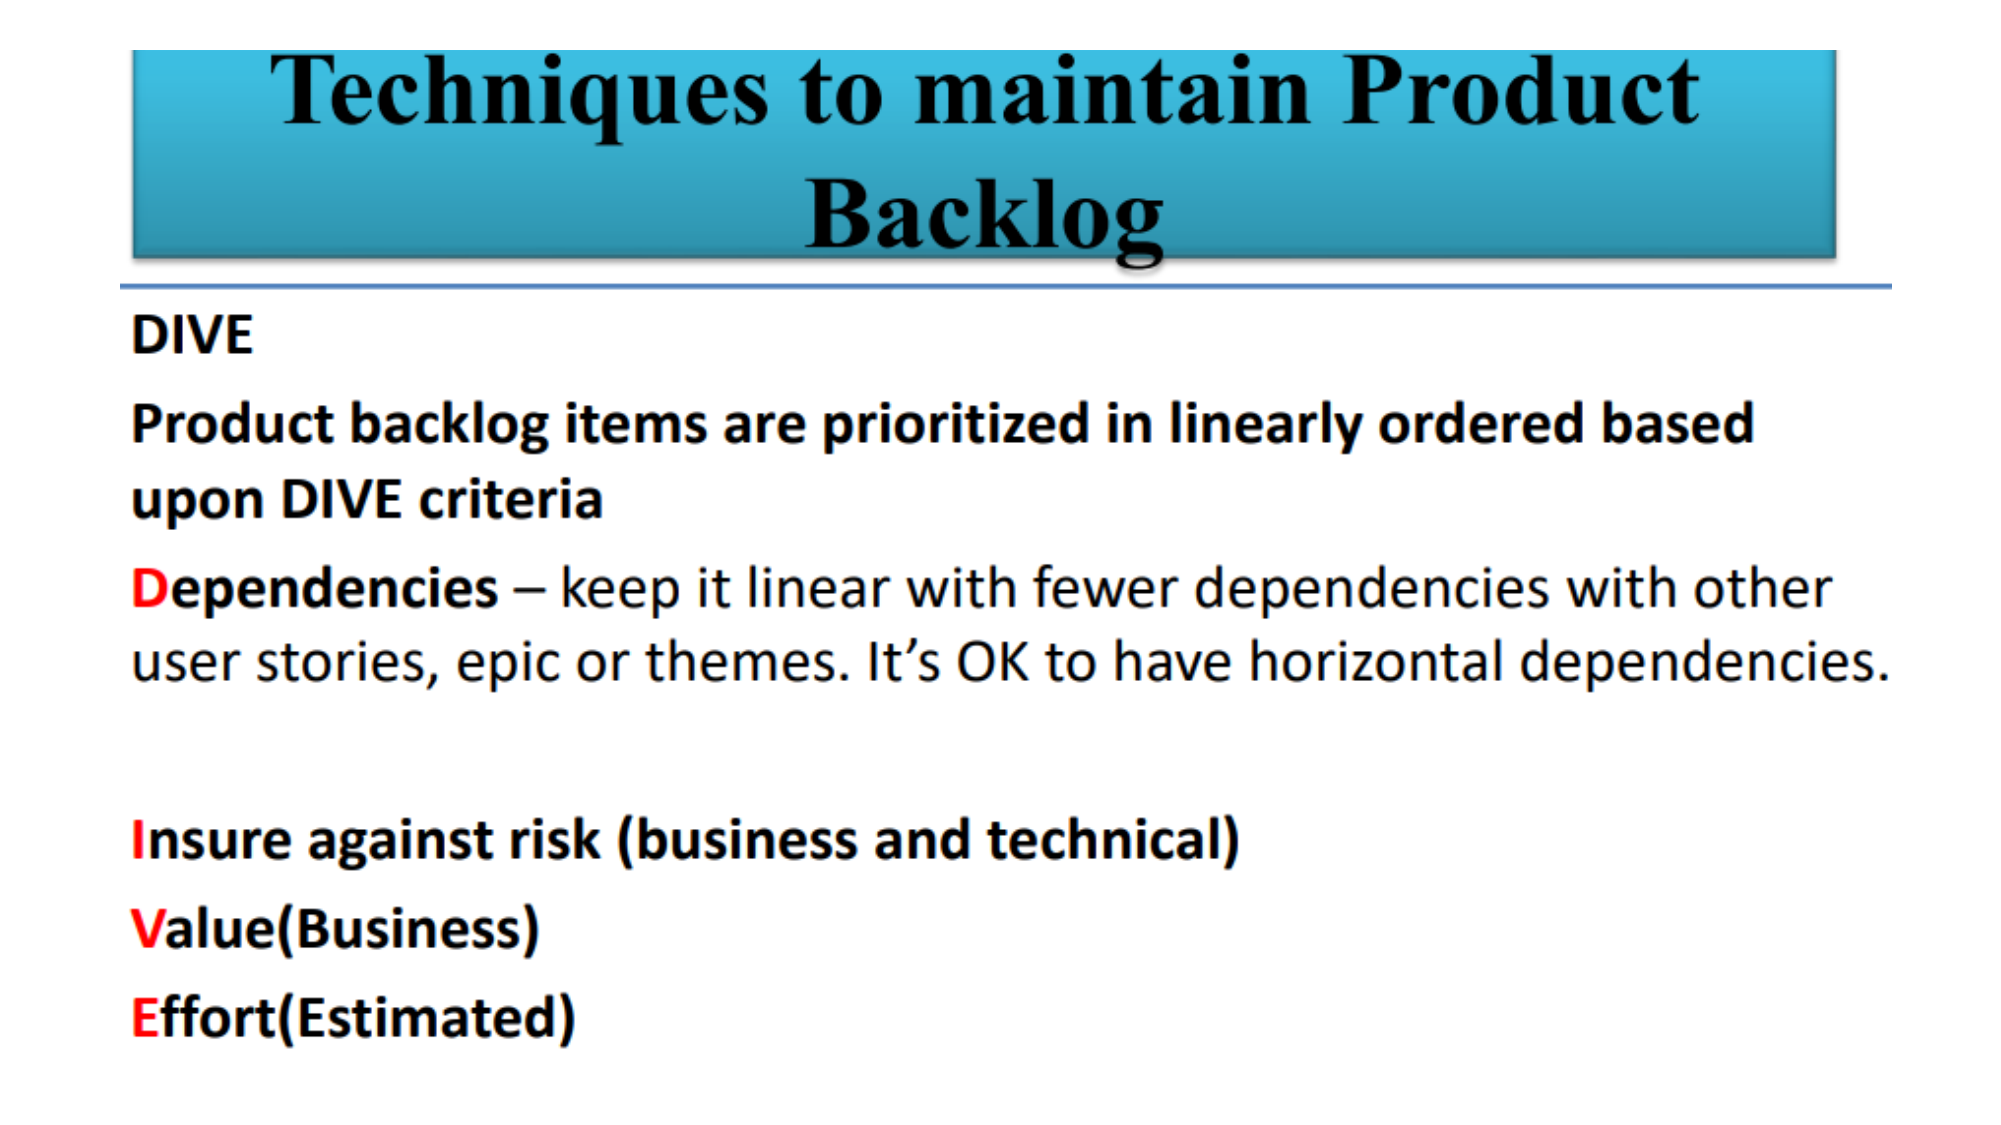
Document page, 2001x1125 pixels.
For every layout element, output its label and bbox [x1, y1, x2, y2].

picture [120, 50, 1892, 1070]
